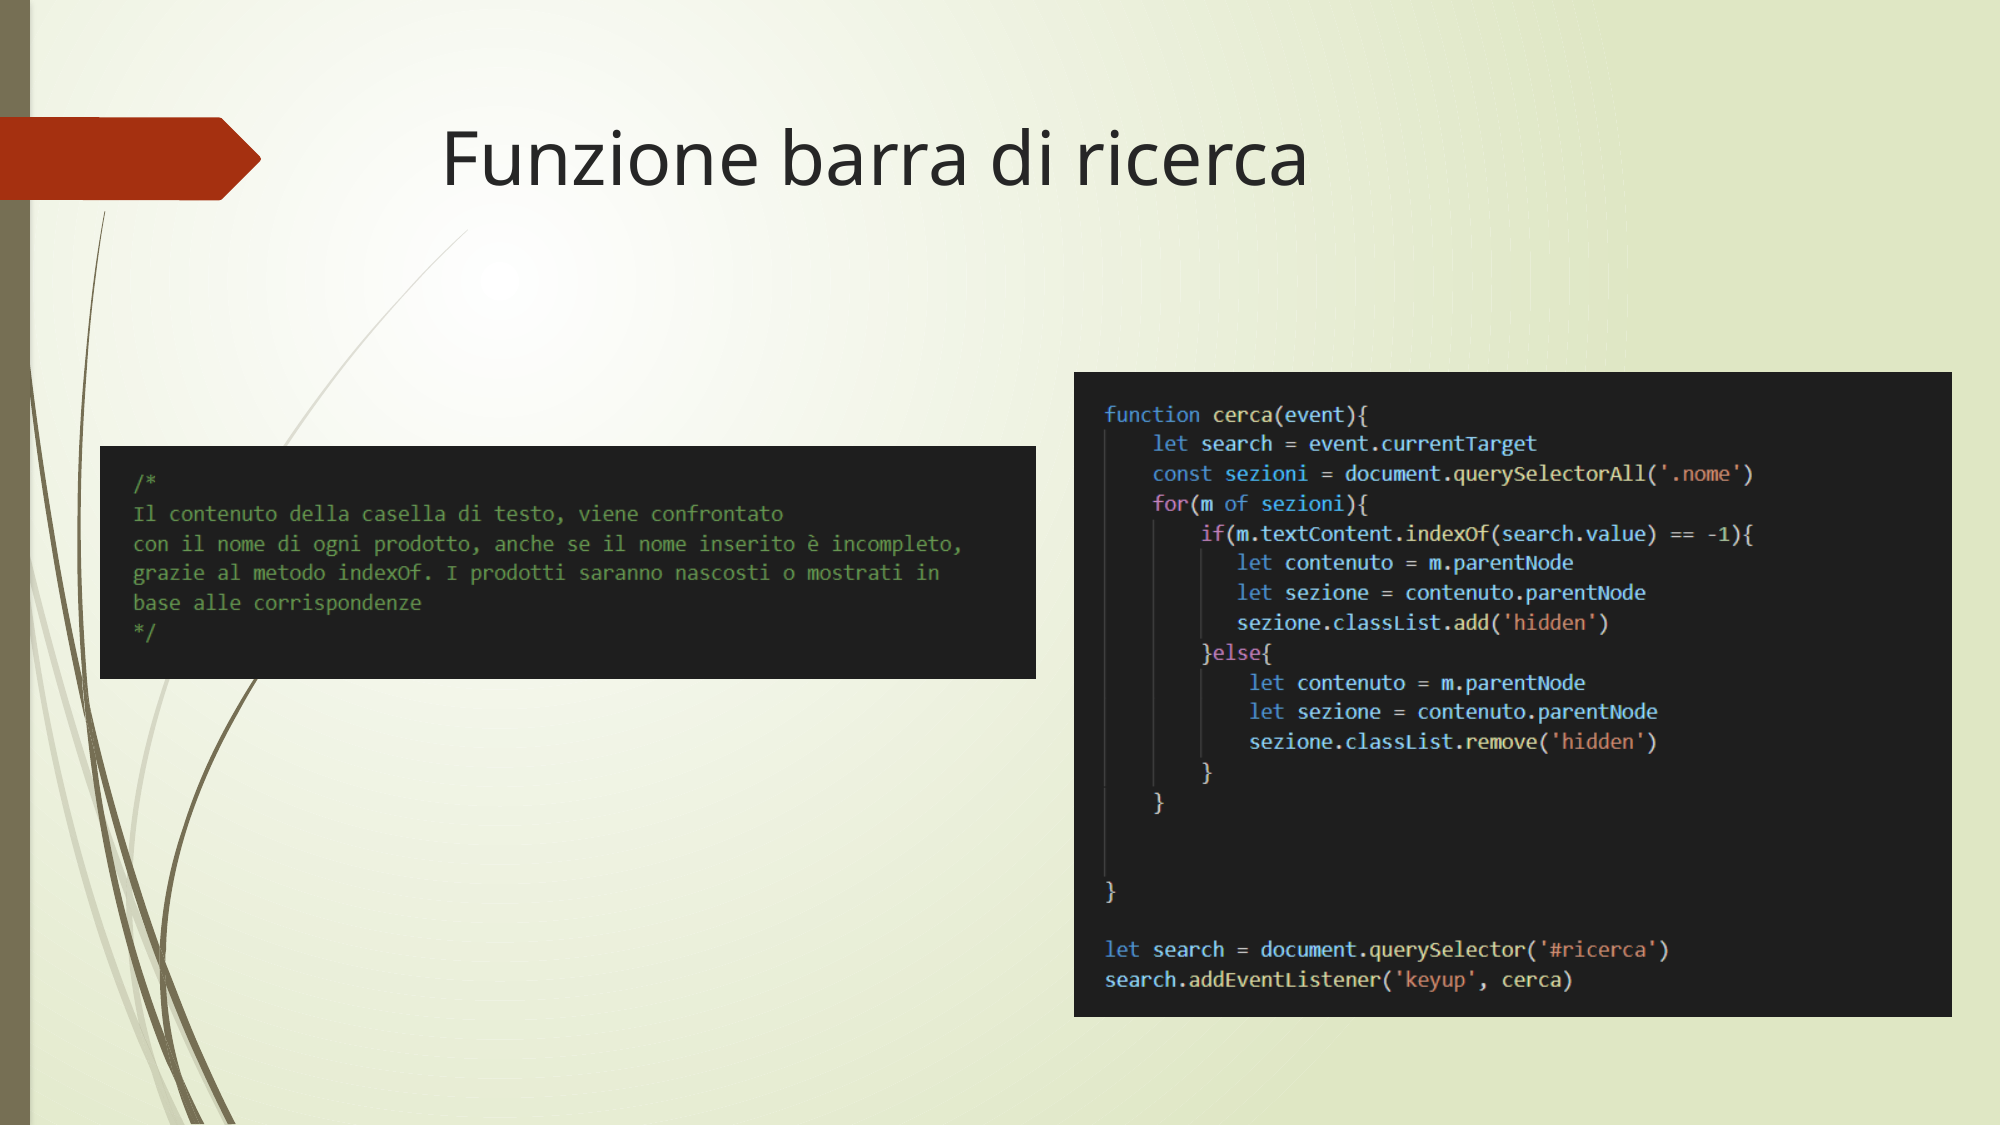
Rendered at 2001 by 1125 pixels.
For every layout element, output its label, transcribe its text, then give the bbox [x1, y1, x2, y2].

picture [1074, 372, 1953, 1017]
title Funzione barra di ricerca [425, 102, 1888, 313]
picture [99, 445, 1036, 679]
